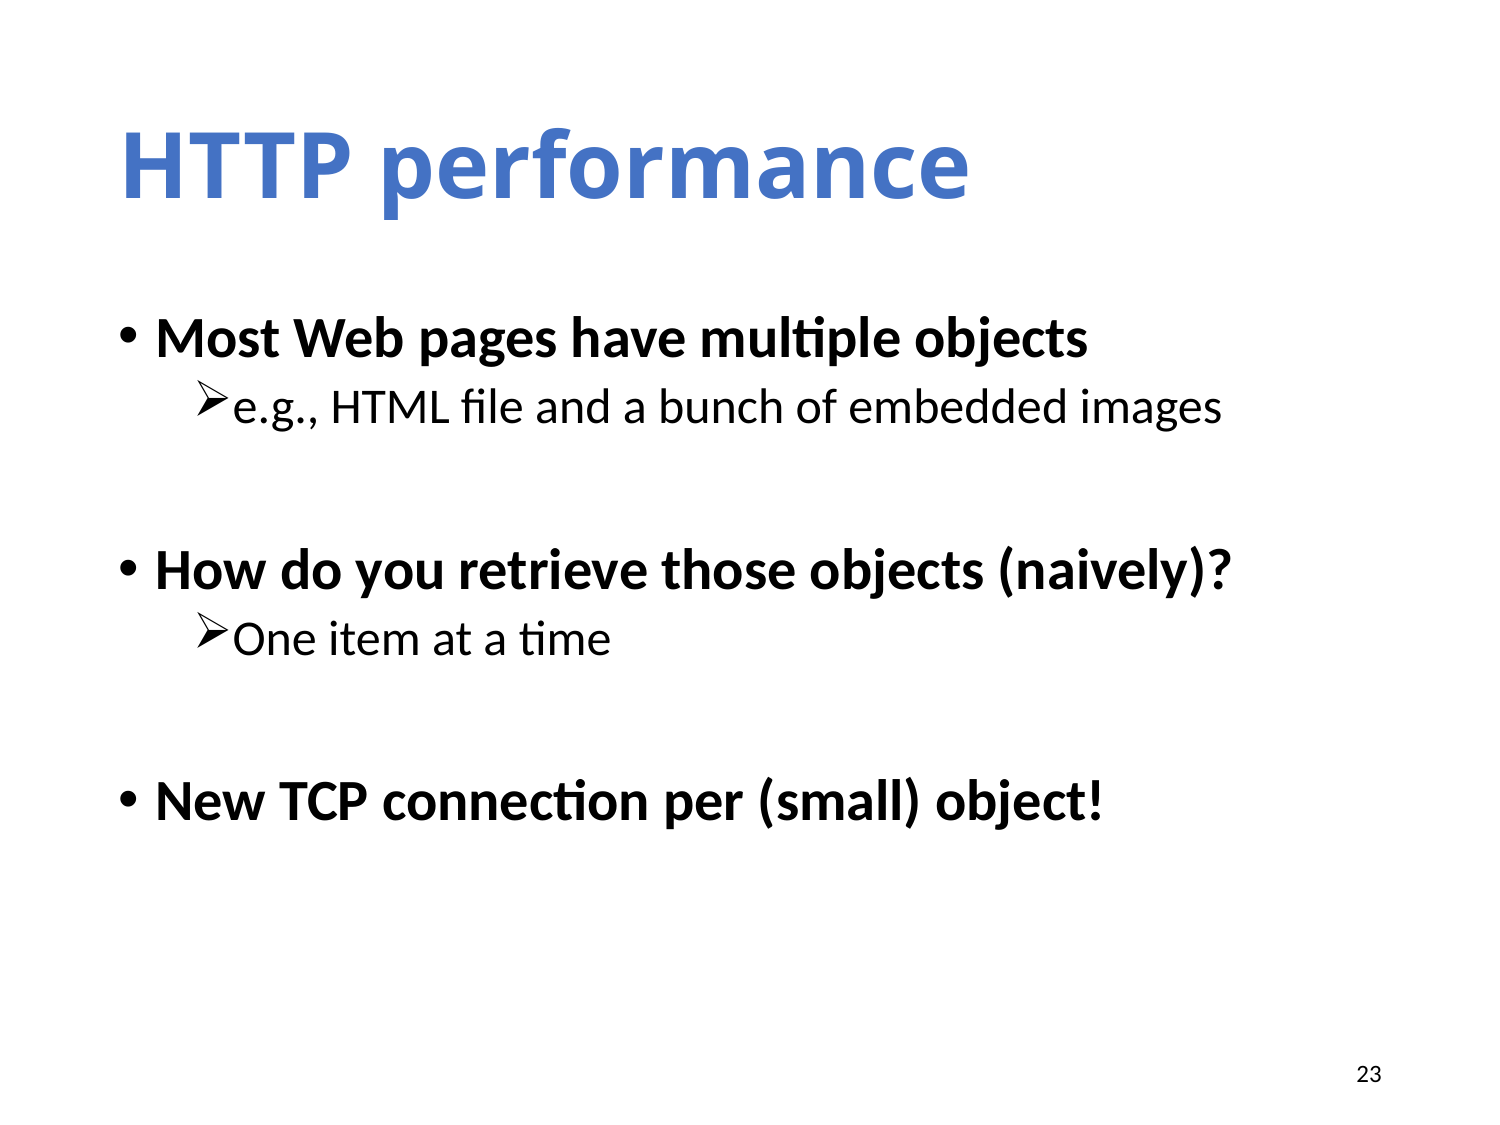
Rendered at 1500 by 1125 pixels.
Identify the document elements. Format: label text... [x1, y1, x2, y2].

list Most Web pages have multiple objects e.g., HTML file and a bunch of embedded images How do you retrieve those objects (naively)? One item at a time New TCP connection per (small) object! [103, 299, 1397, 1014]
slide_number 23 [1059, 1042, 1397, 1103]
title HTTP performance [103, 59, 1397, 278]
